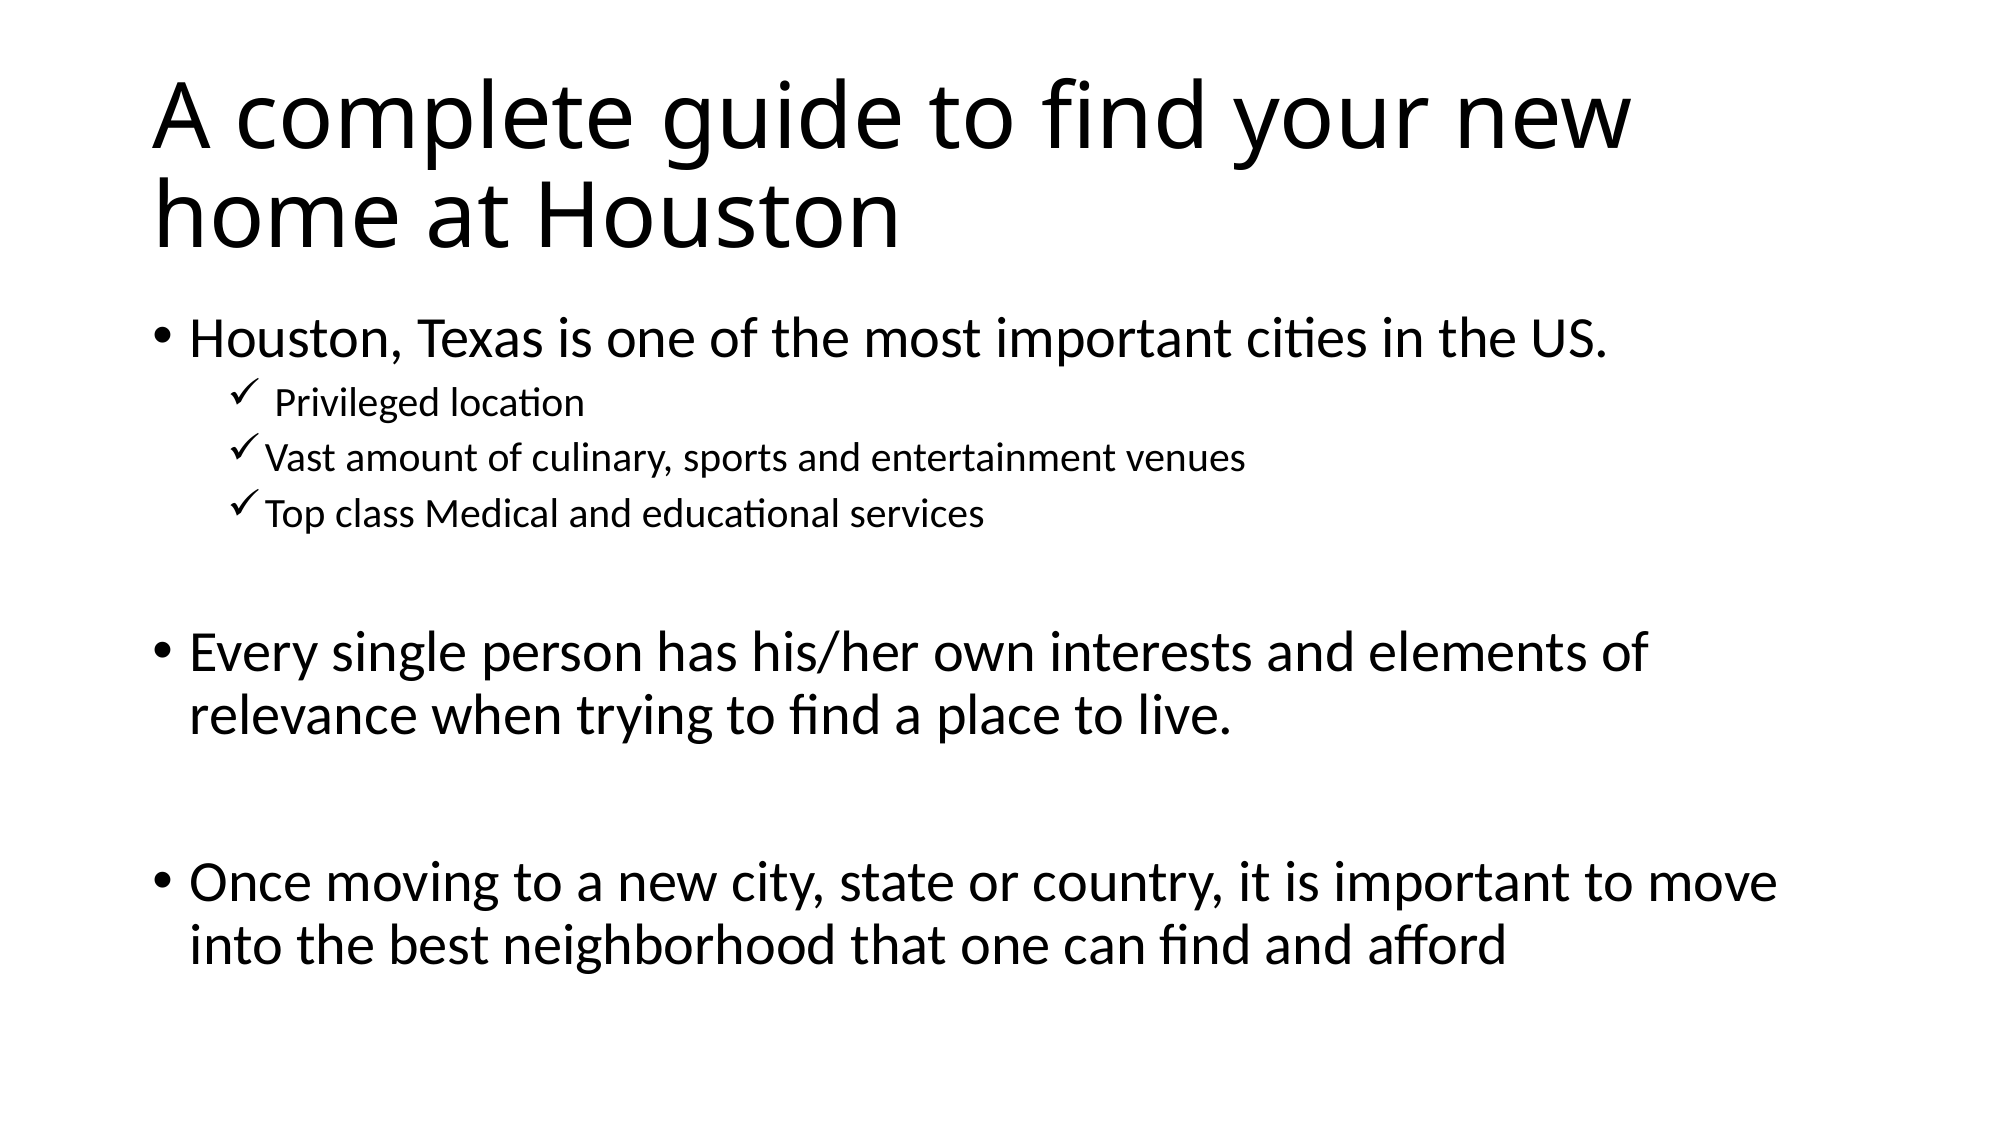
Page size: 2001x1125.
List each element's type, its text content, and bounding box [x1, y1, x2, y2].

title A complete guide to find your new home at Houston [137, 59, 1863, 278]
list Houston, Texas is one of the most important cities in the US. Privileged location Vast amount of culinary, sports and entertainment venues Top class Medical and educational services Every single person has his/her own interests and elements of relevance when trying to find a place to live. Once moving to a new city, state or country, it is important to move into the best neighborhood that one can find and afford [137, 299, 1863, 1014]
